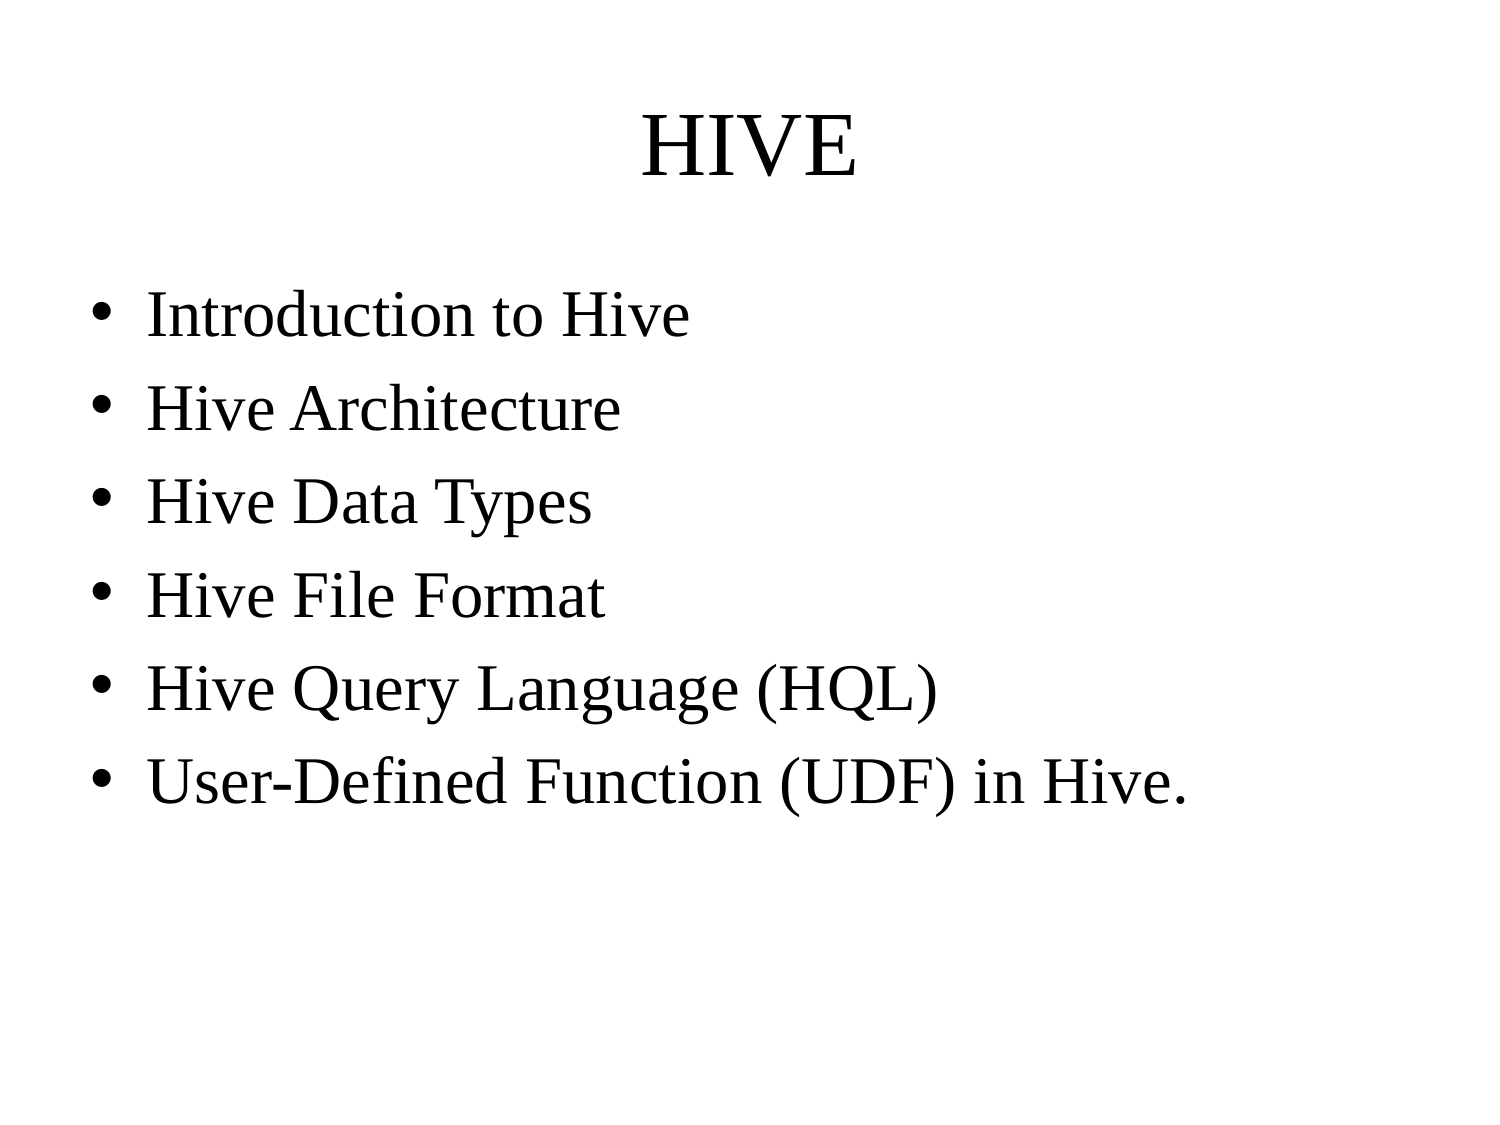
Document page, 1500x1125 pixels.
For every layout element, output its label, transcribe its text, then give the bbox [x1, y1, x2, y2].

list Introduction to Hive Hive Architecture Hive Data Types Hive File Format Hive Query Language (HQL) User-Defined Function (UDF) in Hive. [75, 262, 1425, 1005]
title HIVE [75, 45, 1425, 233]
